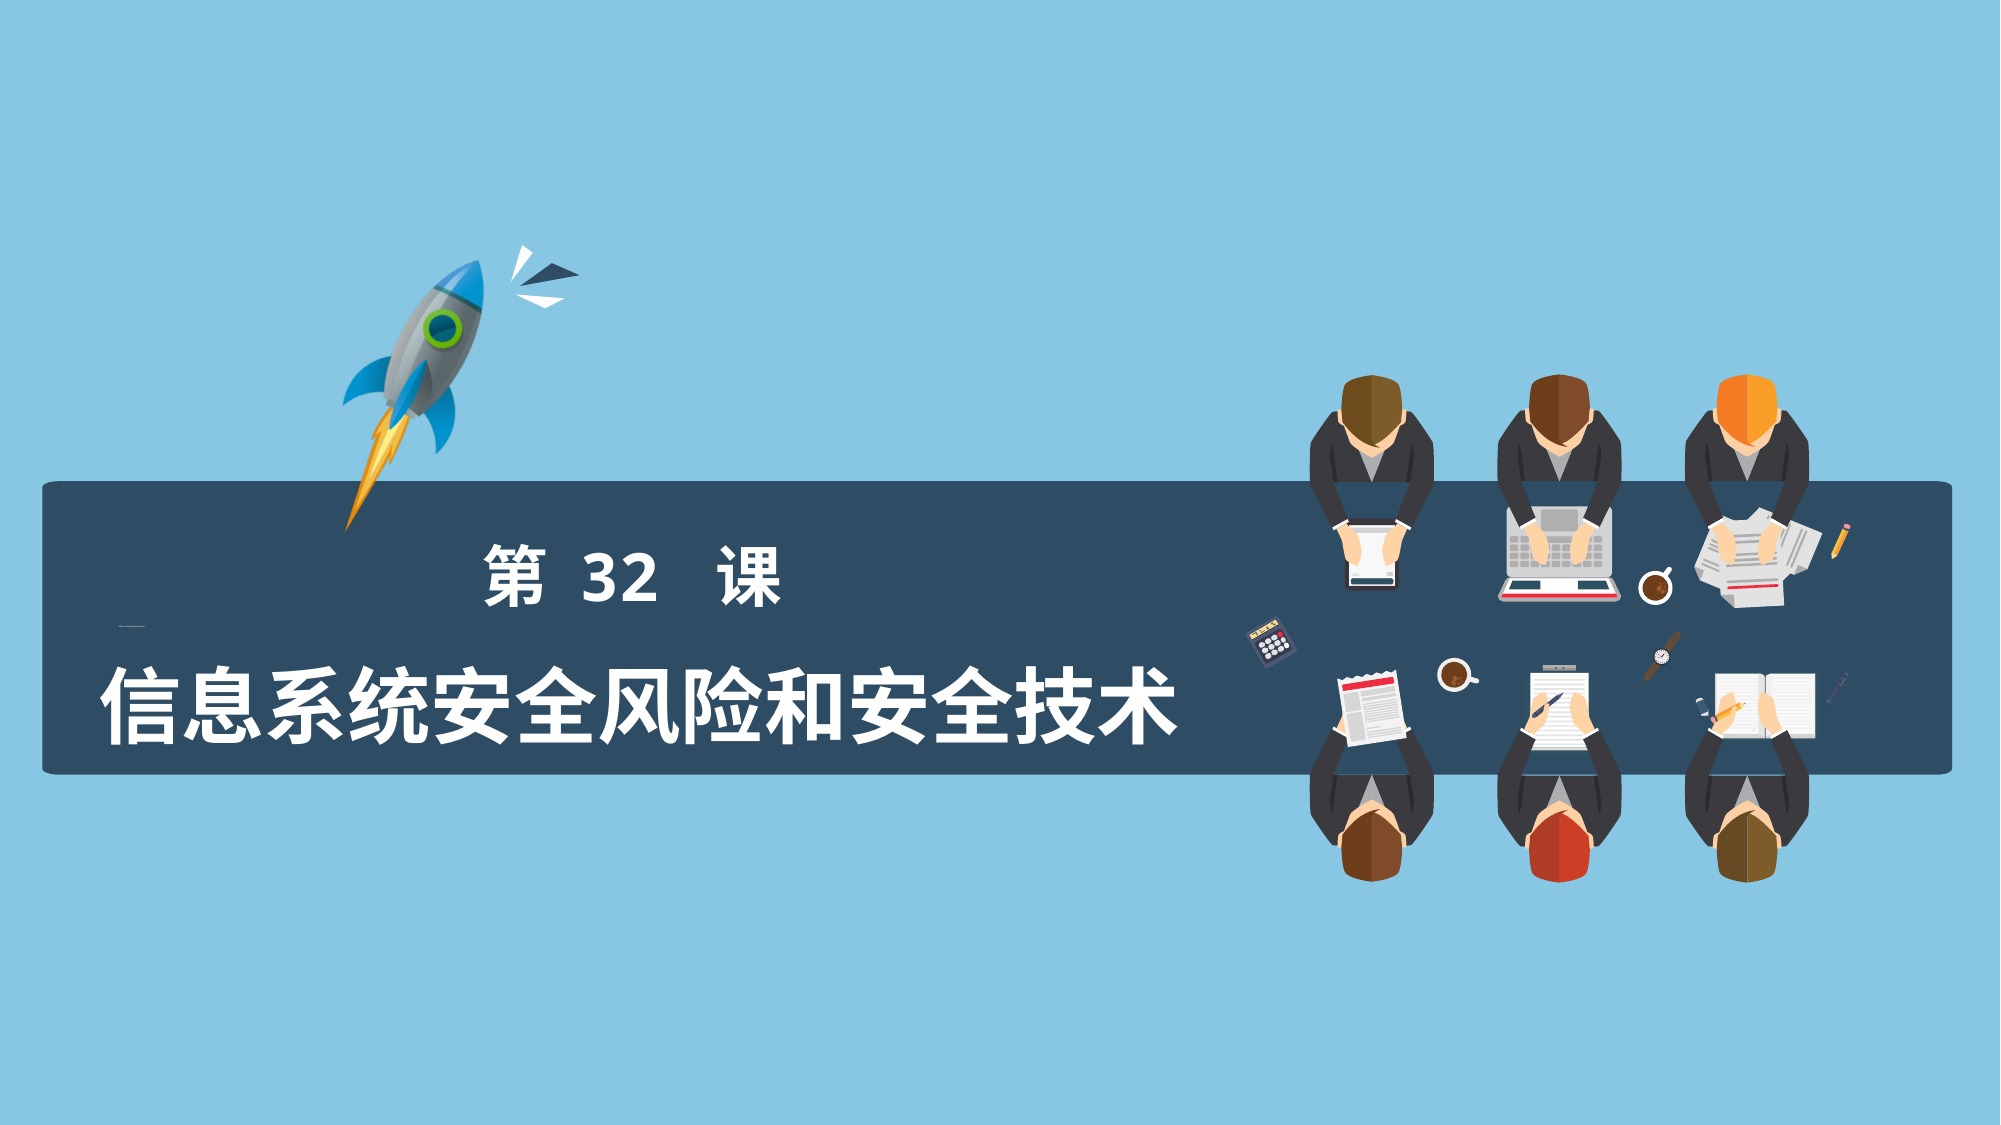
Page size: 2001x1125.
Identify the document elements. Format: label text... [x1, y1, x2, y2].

text_box [522, 293, 569, 310]
text_box [1896, 481, 1953, 775]
text_box [42, 481, 1222, 775]
text_box 第 32 课 信息系统安全风险和安全技术 [76, 495, 1202, 762]
text_box [515, 243, 535, 269]
text_box [522, 261, 583, 287]
text_box https://study.wjszzx.com.cn/ [104, 618, 1167, 636]
picture [273, 243, 550, 550]
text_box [1222, 374, 1896, 883]
